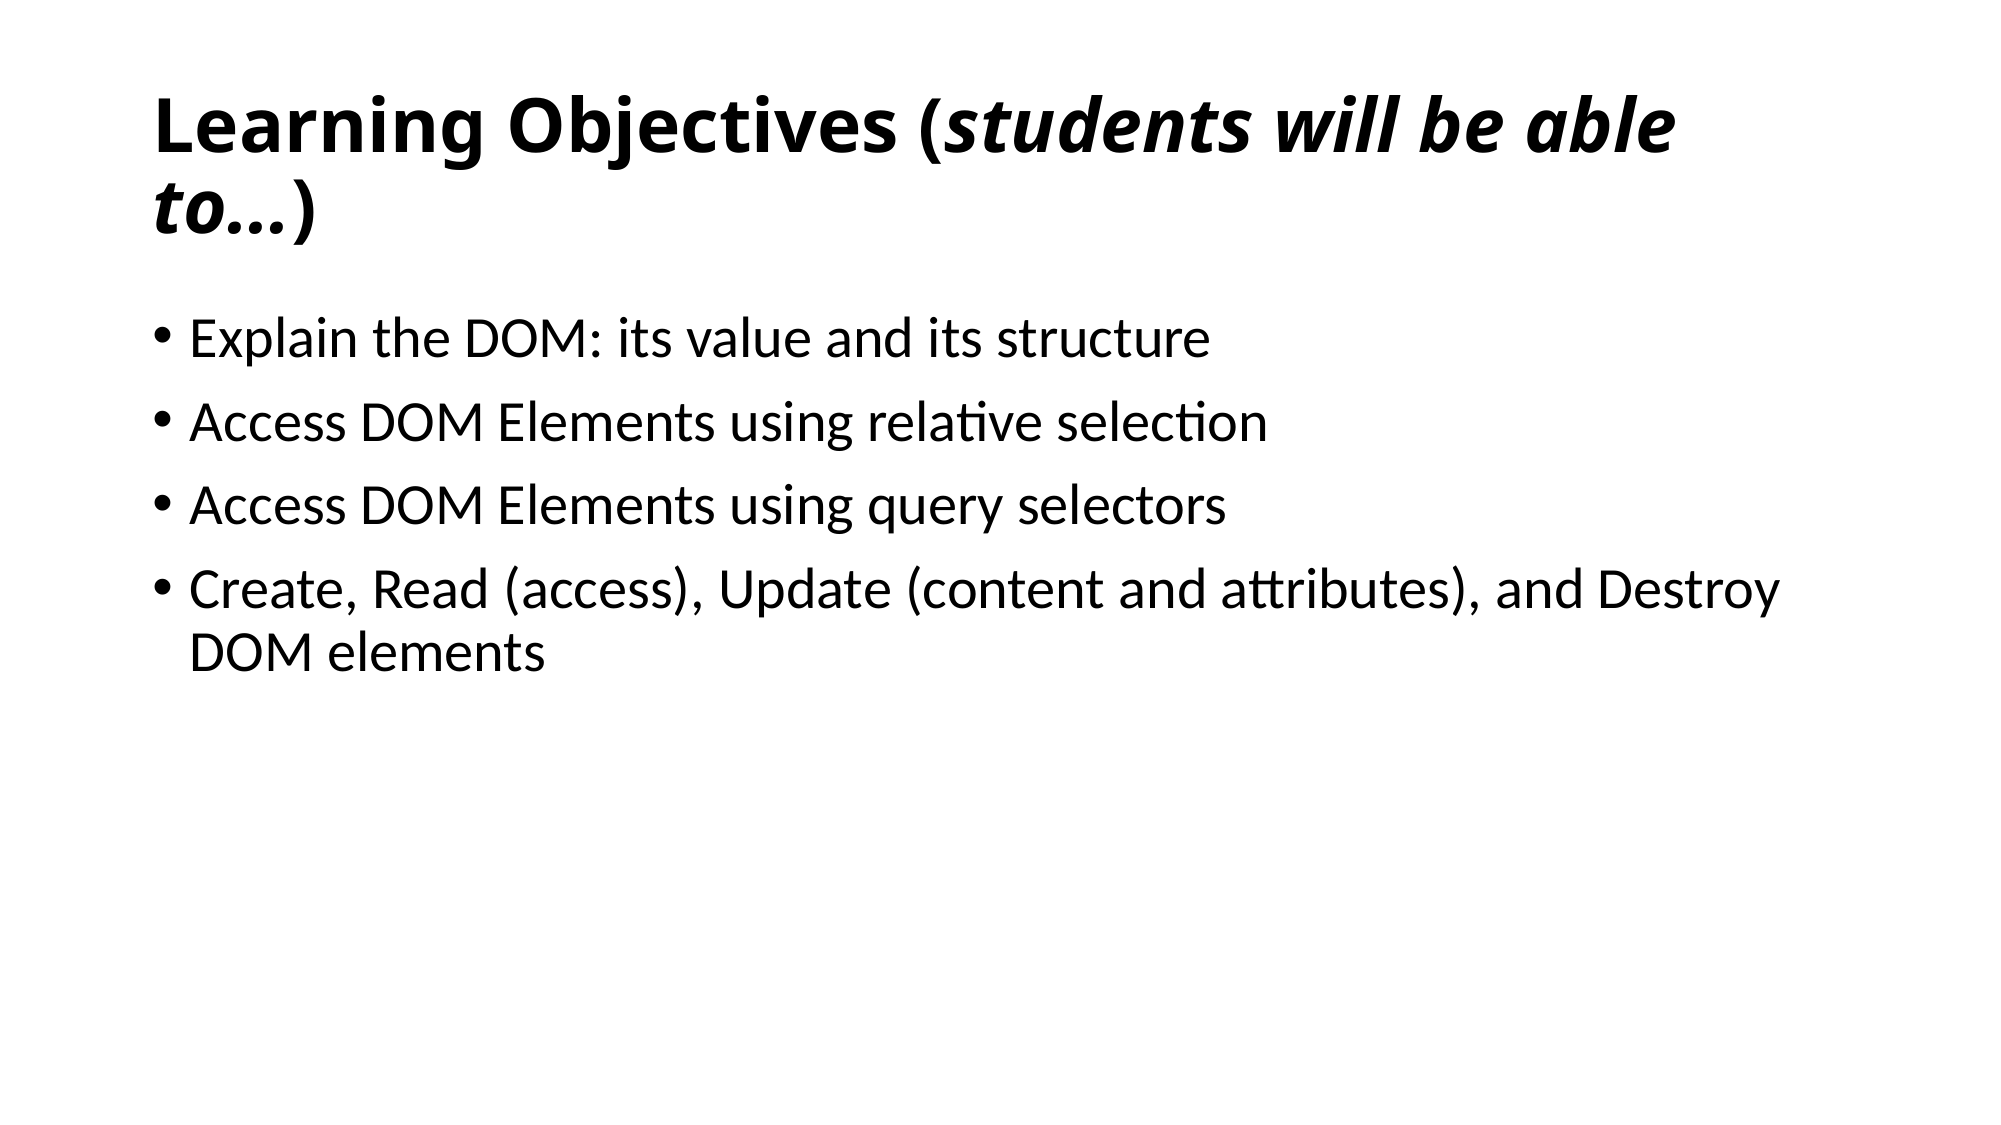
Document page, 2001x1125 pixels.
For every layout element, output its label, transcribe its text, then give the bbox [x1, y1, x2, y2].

list Explain the DOM: its value and its structure Access DOM Elements using relative selection Access DOM Elements using query selectors Create, Read (access), Update (content and attributes), and Destroy DOM elements [137, 299, 1863, 1014]
title Learning Objectives (students will be able to...) [137, 59, 1863, 278]
